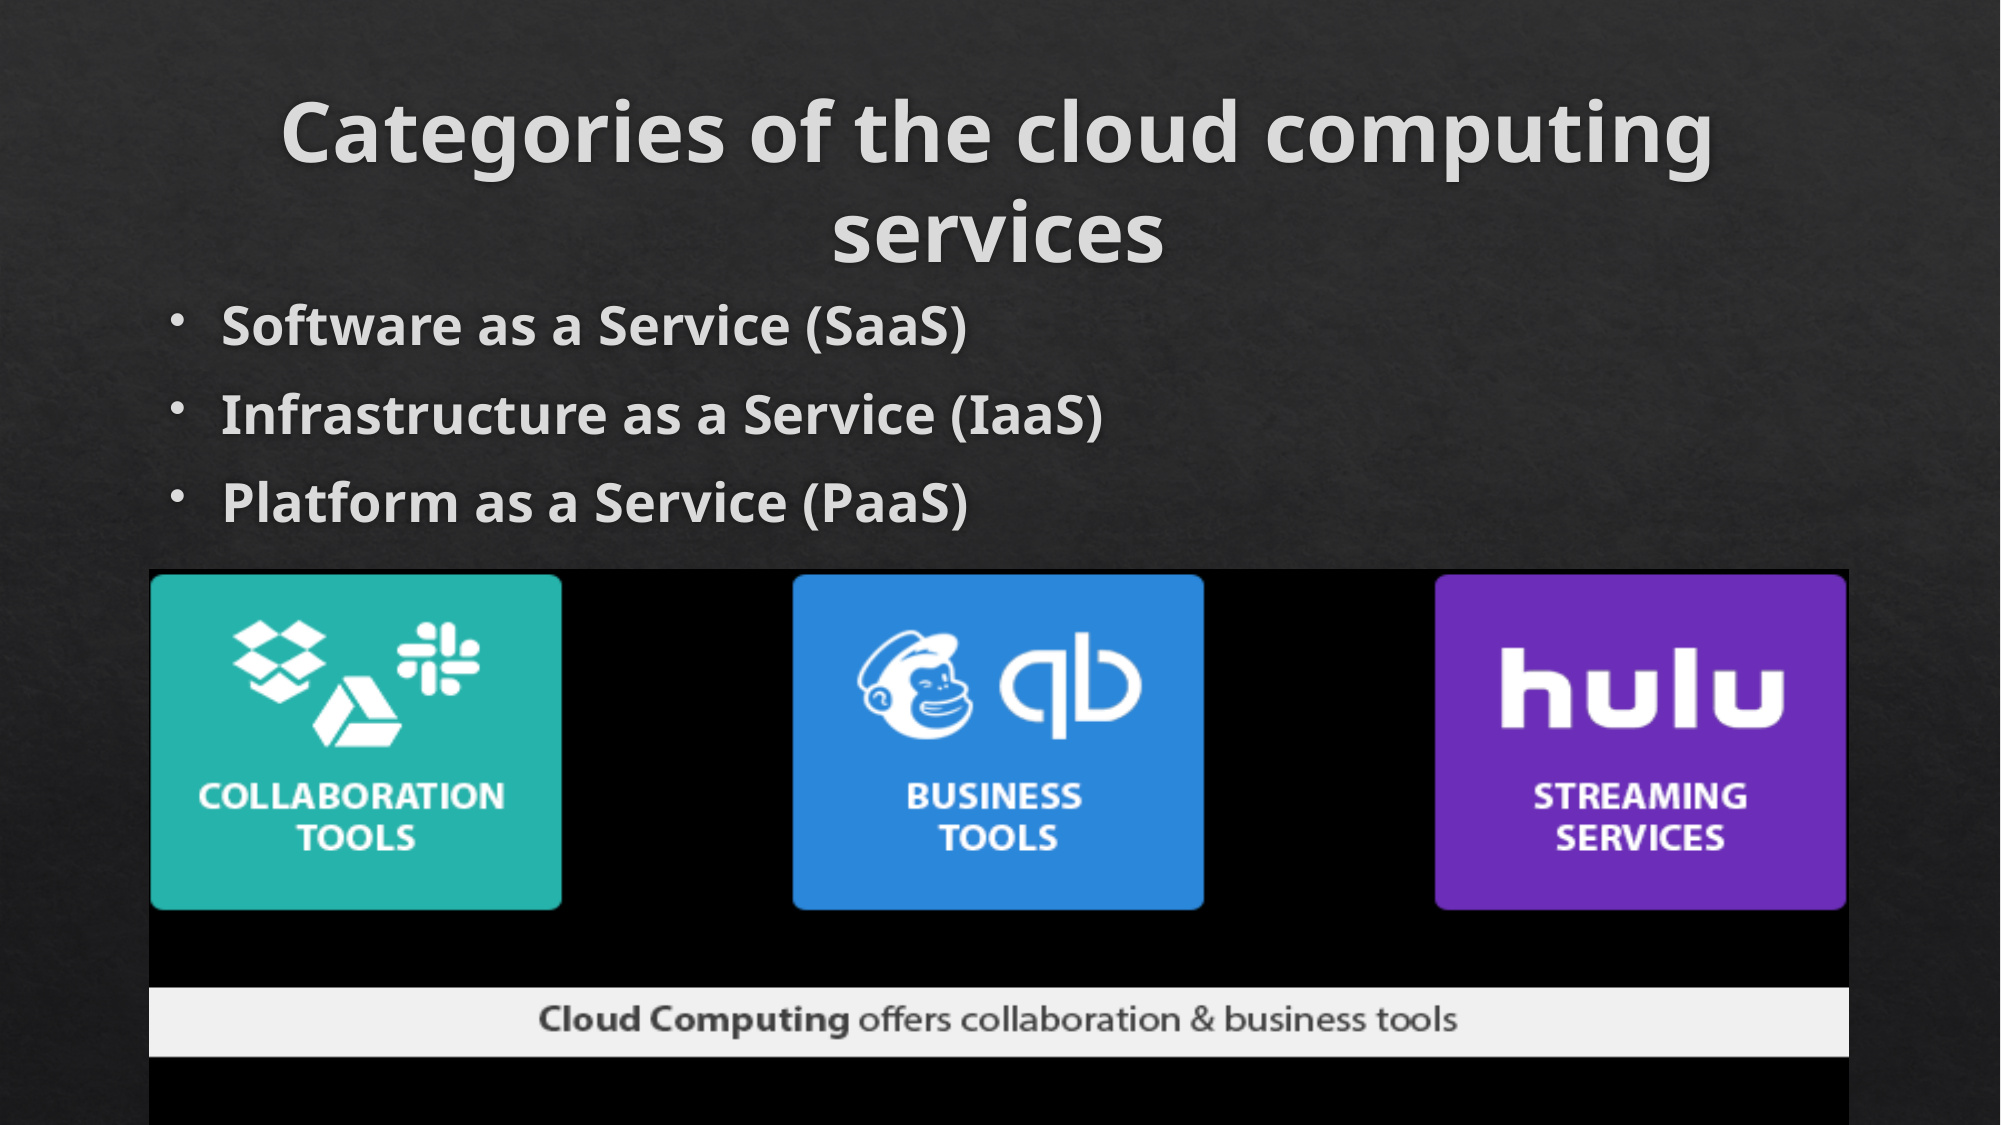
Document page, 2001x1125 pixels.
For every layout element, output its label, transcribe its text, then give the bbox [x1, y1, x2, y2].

picture [149, 568, 1849, 1125]
list Software as a Service (SaaS) Infrastructure as a Service (IaaS) Platform as a Service (PaaS) [149, 284, 1849, 566]
title Categories of the cloud computing services [149, 99, 1849, 260]
